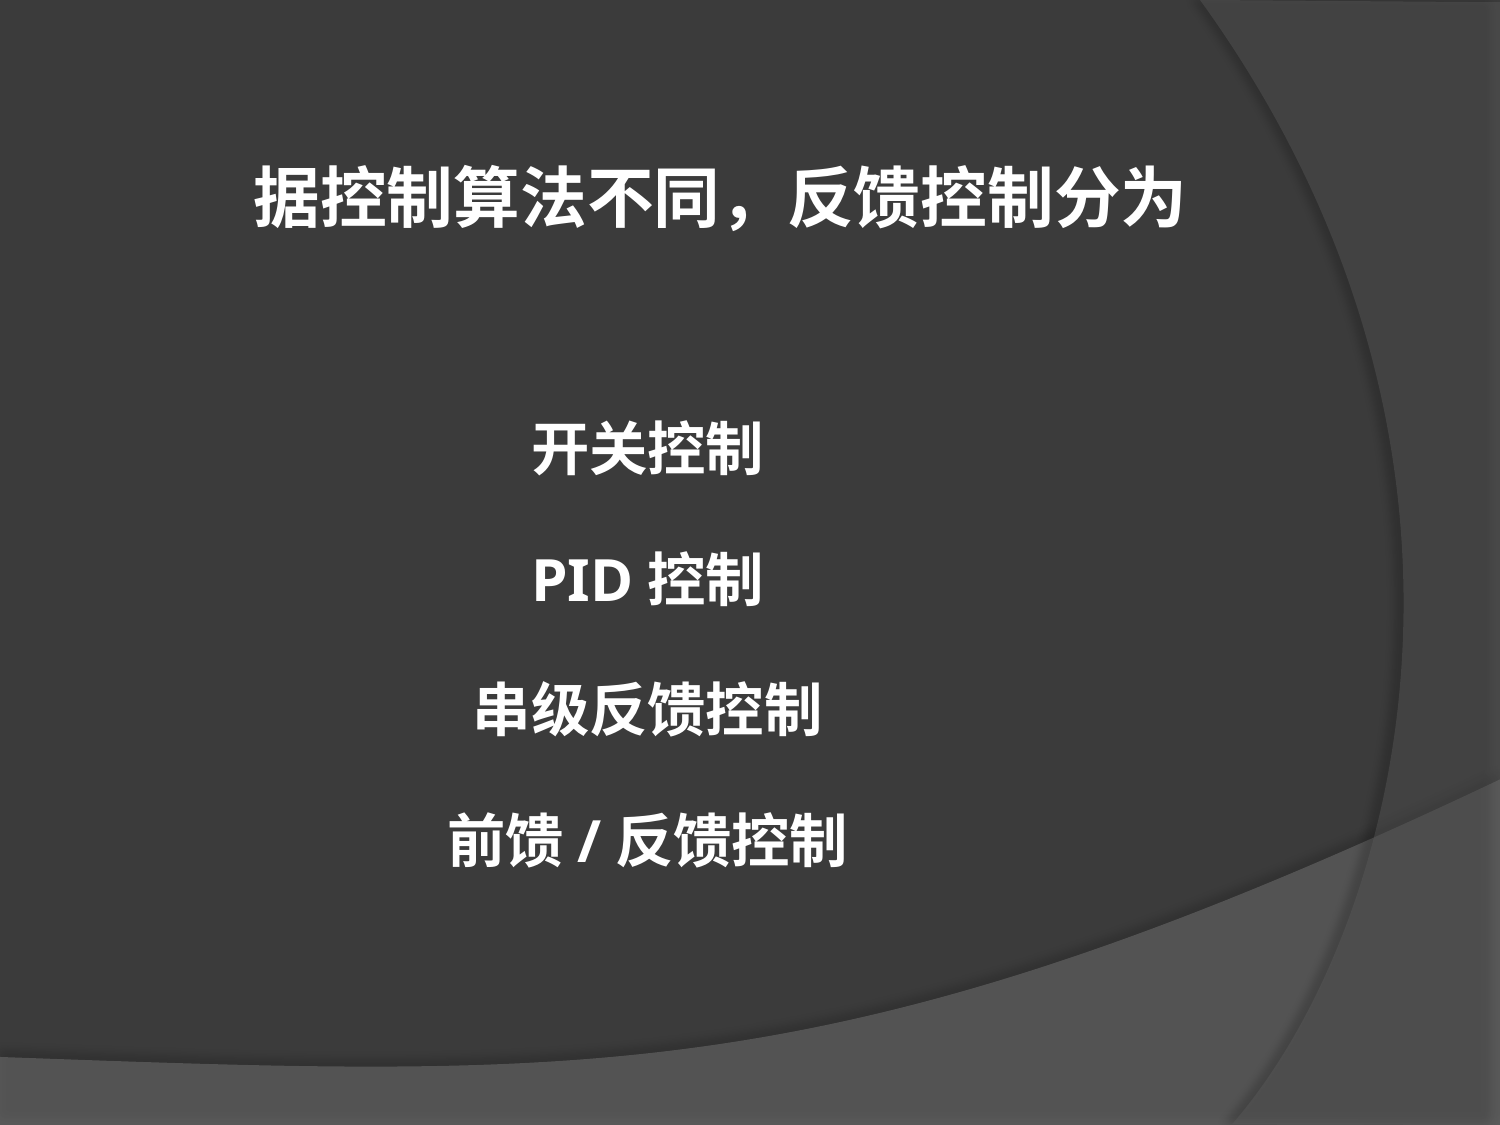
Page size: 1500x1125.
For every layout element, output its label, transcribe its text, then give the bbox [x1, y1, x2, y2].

text_box 开关控制 PID控制 串级反馈控制 前馈/反馈控制 [360, 373, 936, 882]
text_box 据控制算法不同，反馈控制分为 [76, 148, 1365, 244]
